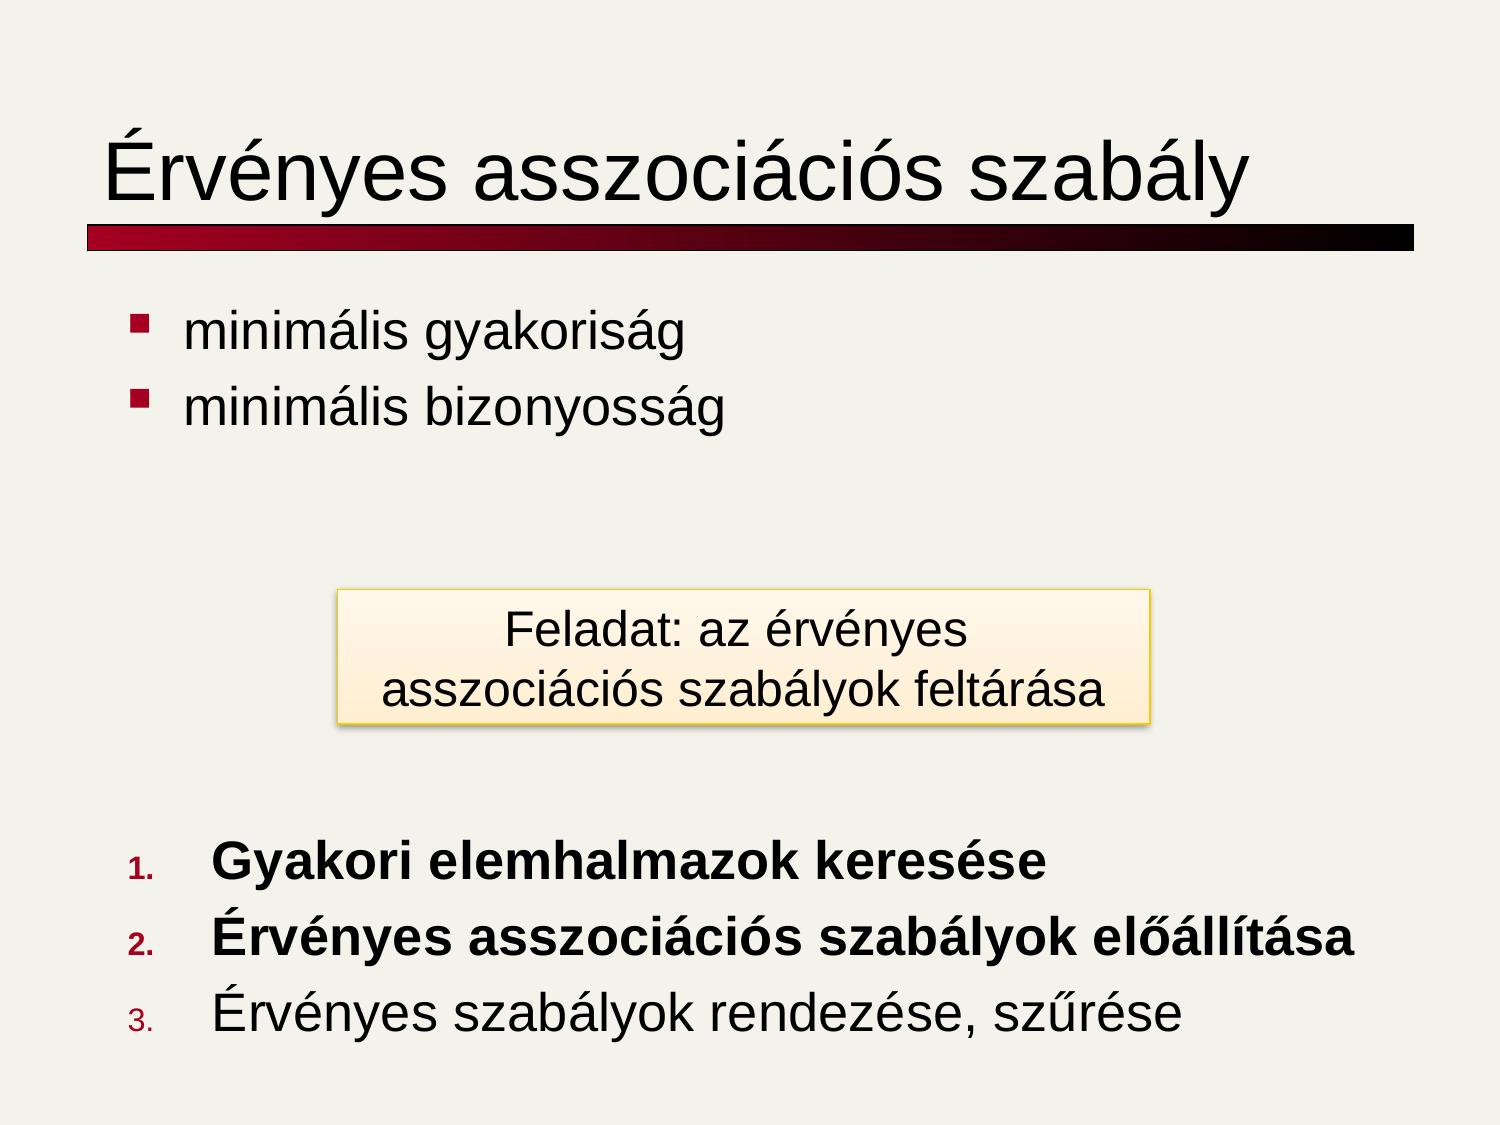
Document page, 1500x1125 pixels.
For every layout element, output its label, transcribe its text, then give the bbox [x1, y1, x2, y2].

title Érvényes asszociációs szabály [87, 62, 1413, 225]
text_box Feladat: az érvényes asszociációs szabályok feltárása [337, 589, 1151, 725]
